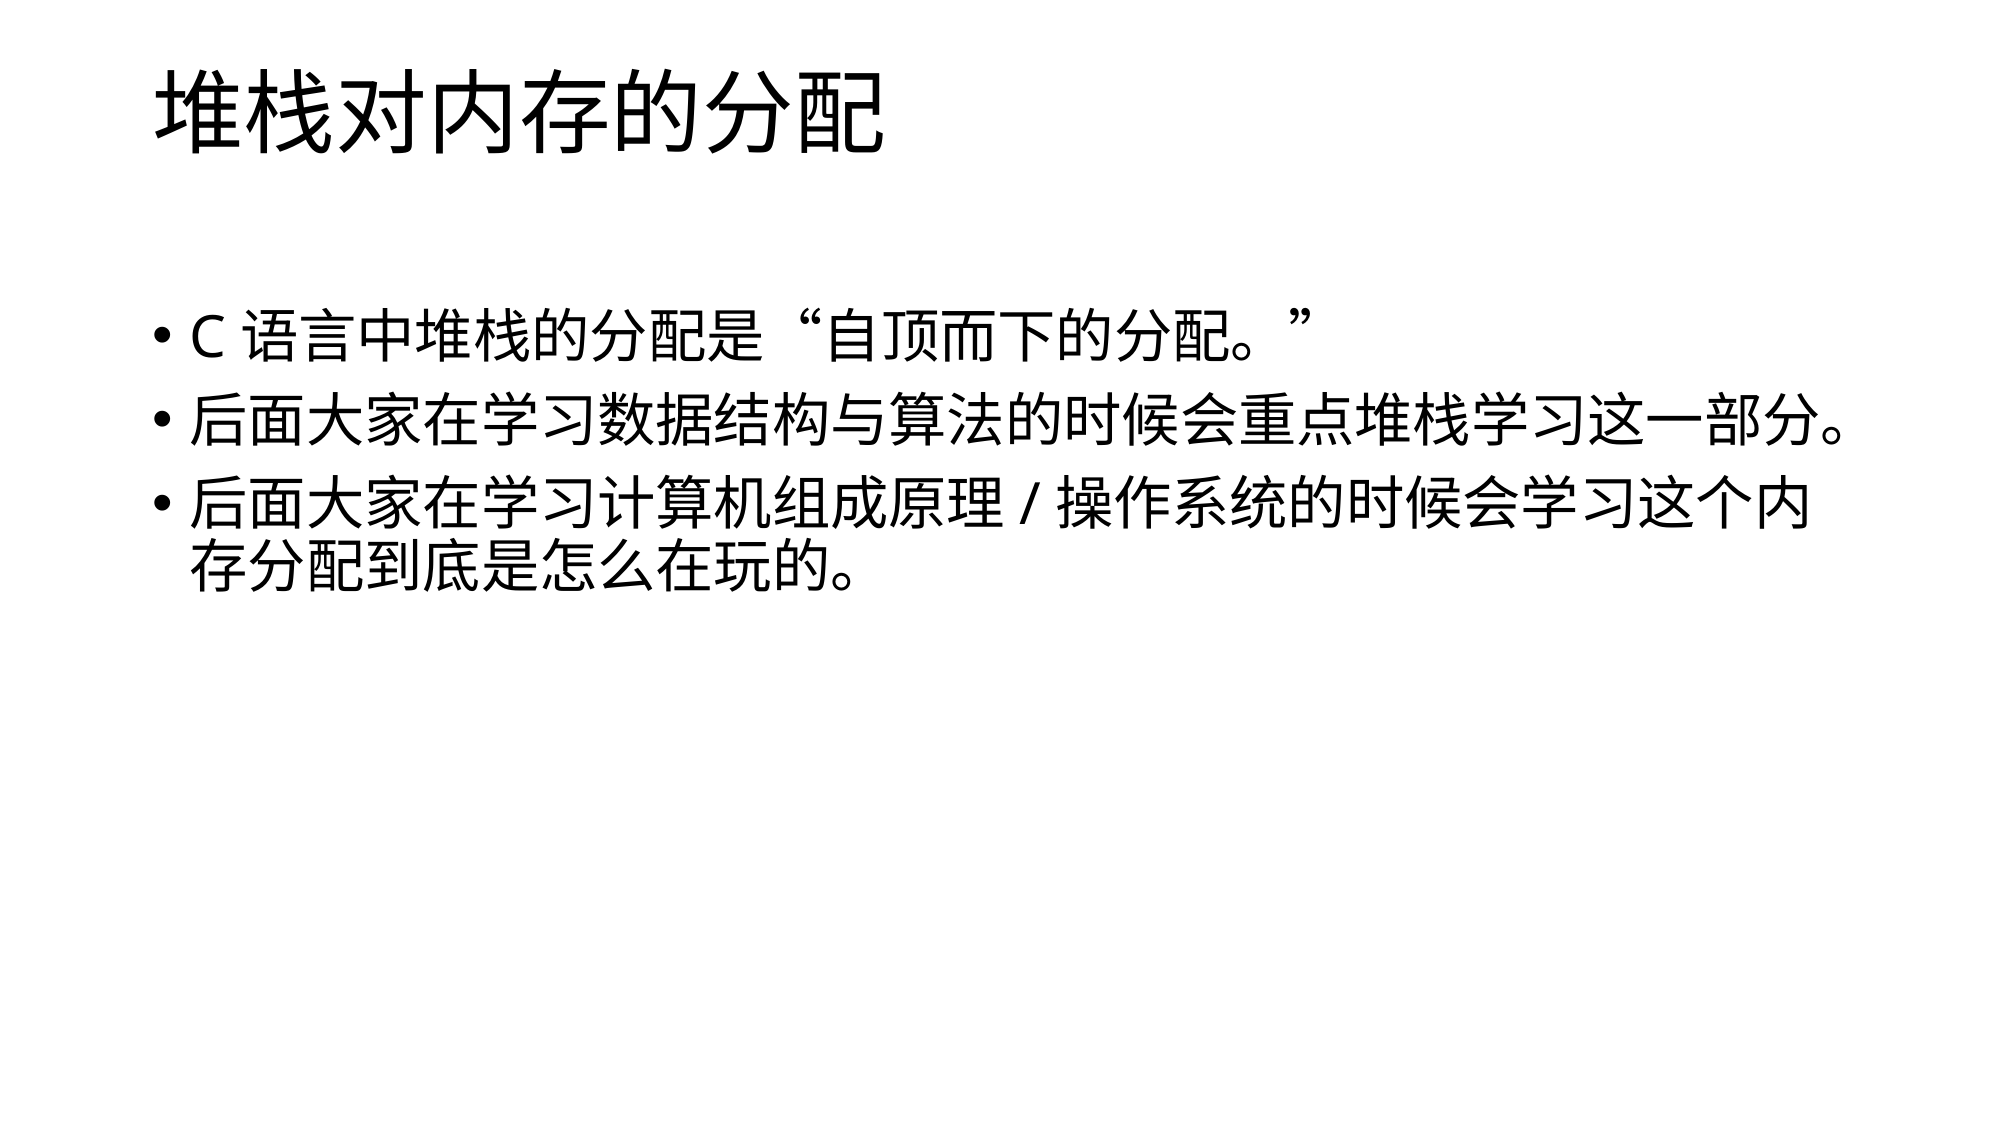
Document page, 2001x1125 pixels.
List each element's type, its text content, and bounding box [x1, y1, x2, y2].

title 堆栈对内存的分配 [137, 59, 1863, 278]
list C语言中堆栈的分配是“自顶而下的分配。” 后面大家在学习数据结构与算法的时候会重点堆栈学习这一部分。 后面大家在学习计算机组成原理/操作系统的时候会学习这个内存分配到底是怎么在玩的。 [137, 299, 1863, 1014]
